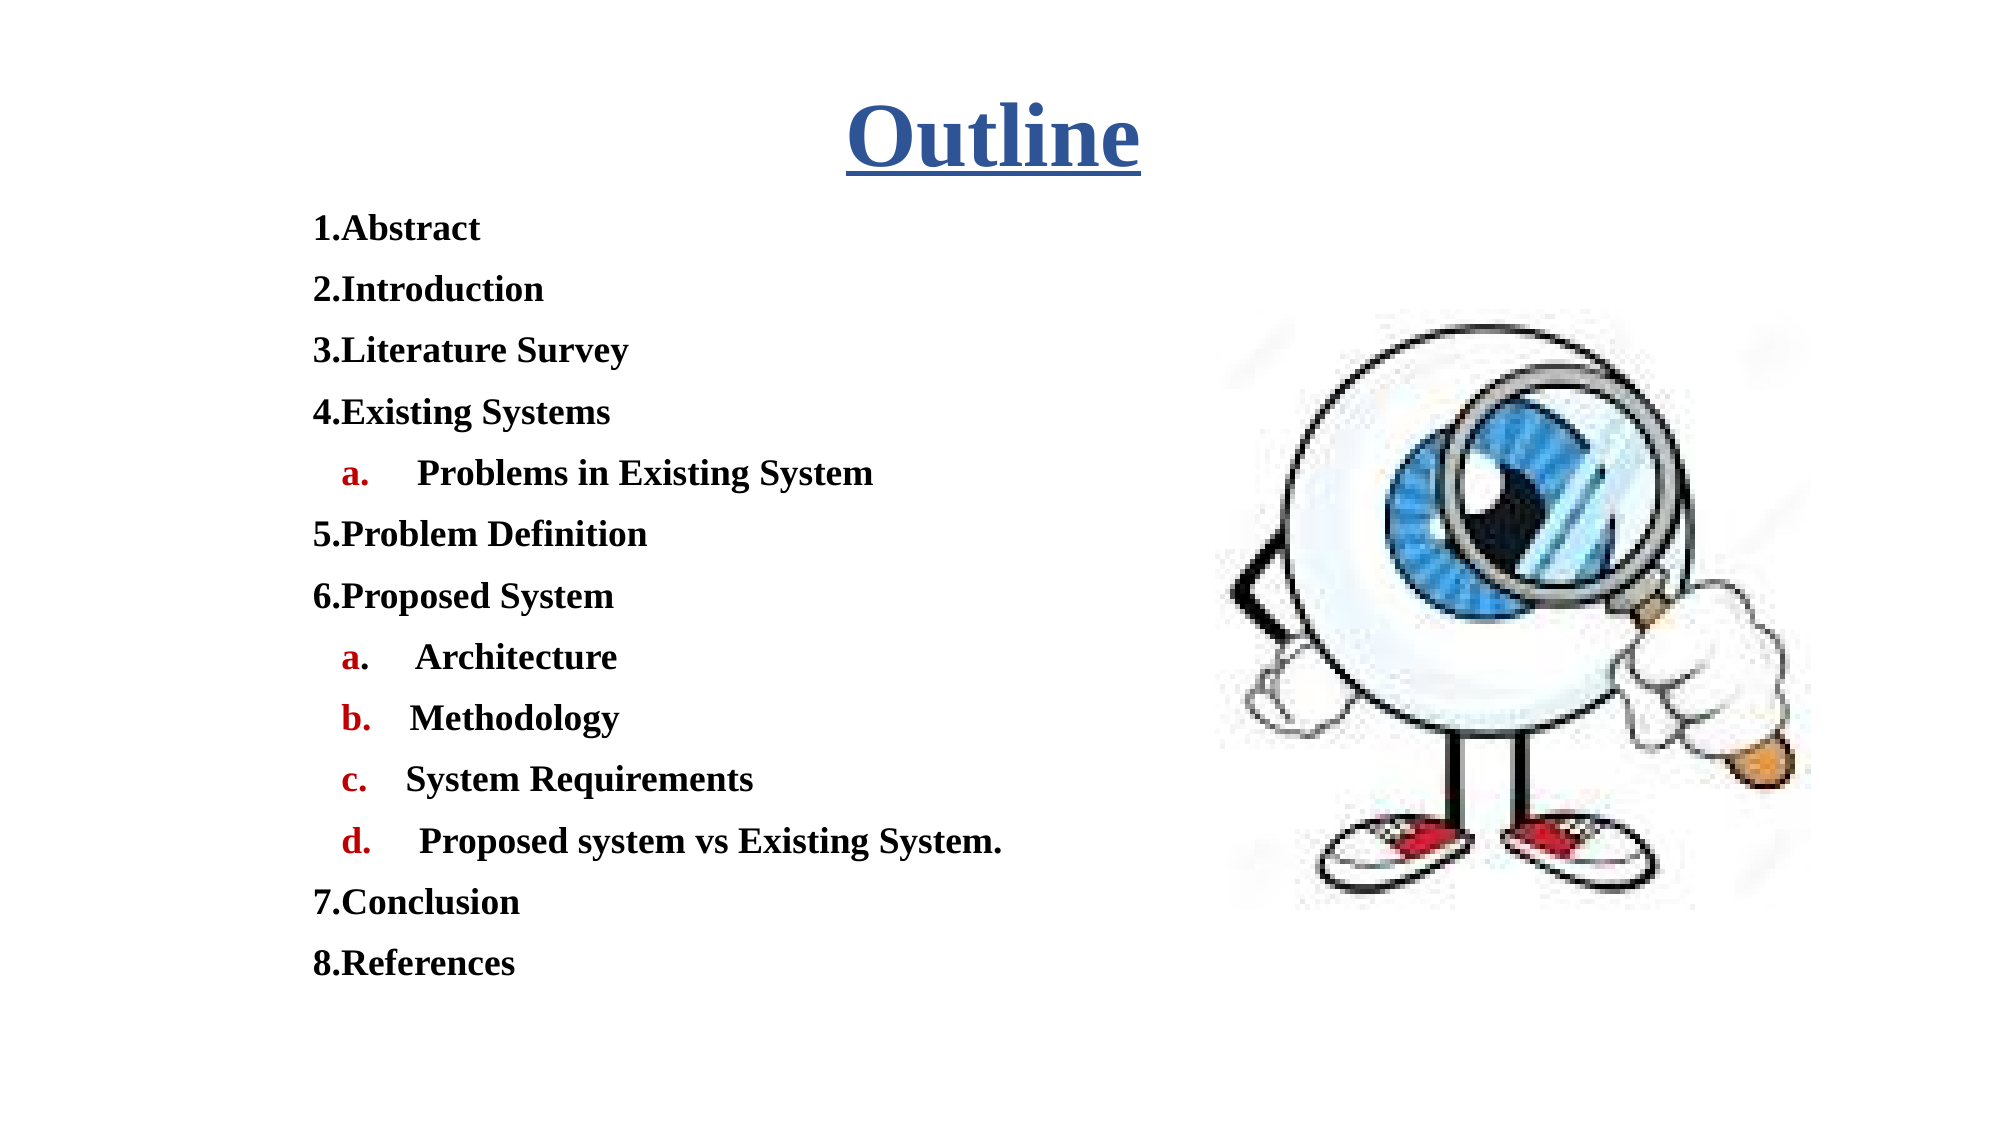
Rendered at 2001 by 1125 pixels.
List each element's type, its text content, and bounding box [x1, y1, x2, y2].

picture [1215, 309, 1812, 910]
list 1.Abstract 2.Introduction 3.Literature Survey 4.Existing Systems a. Problems in Existing System 5.Problem Definition 6.Proposed System a. Architecture b. Methodology c. System Requirements d. Proposed system vs Existing System. 7.Conclusion 8.References [297, 200, 2000, 987]
title Outline [830, 31, 2000, 200]
